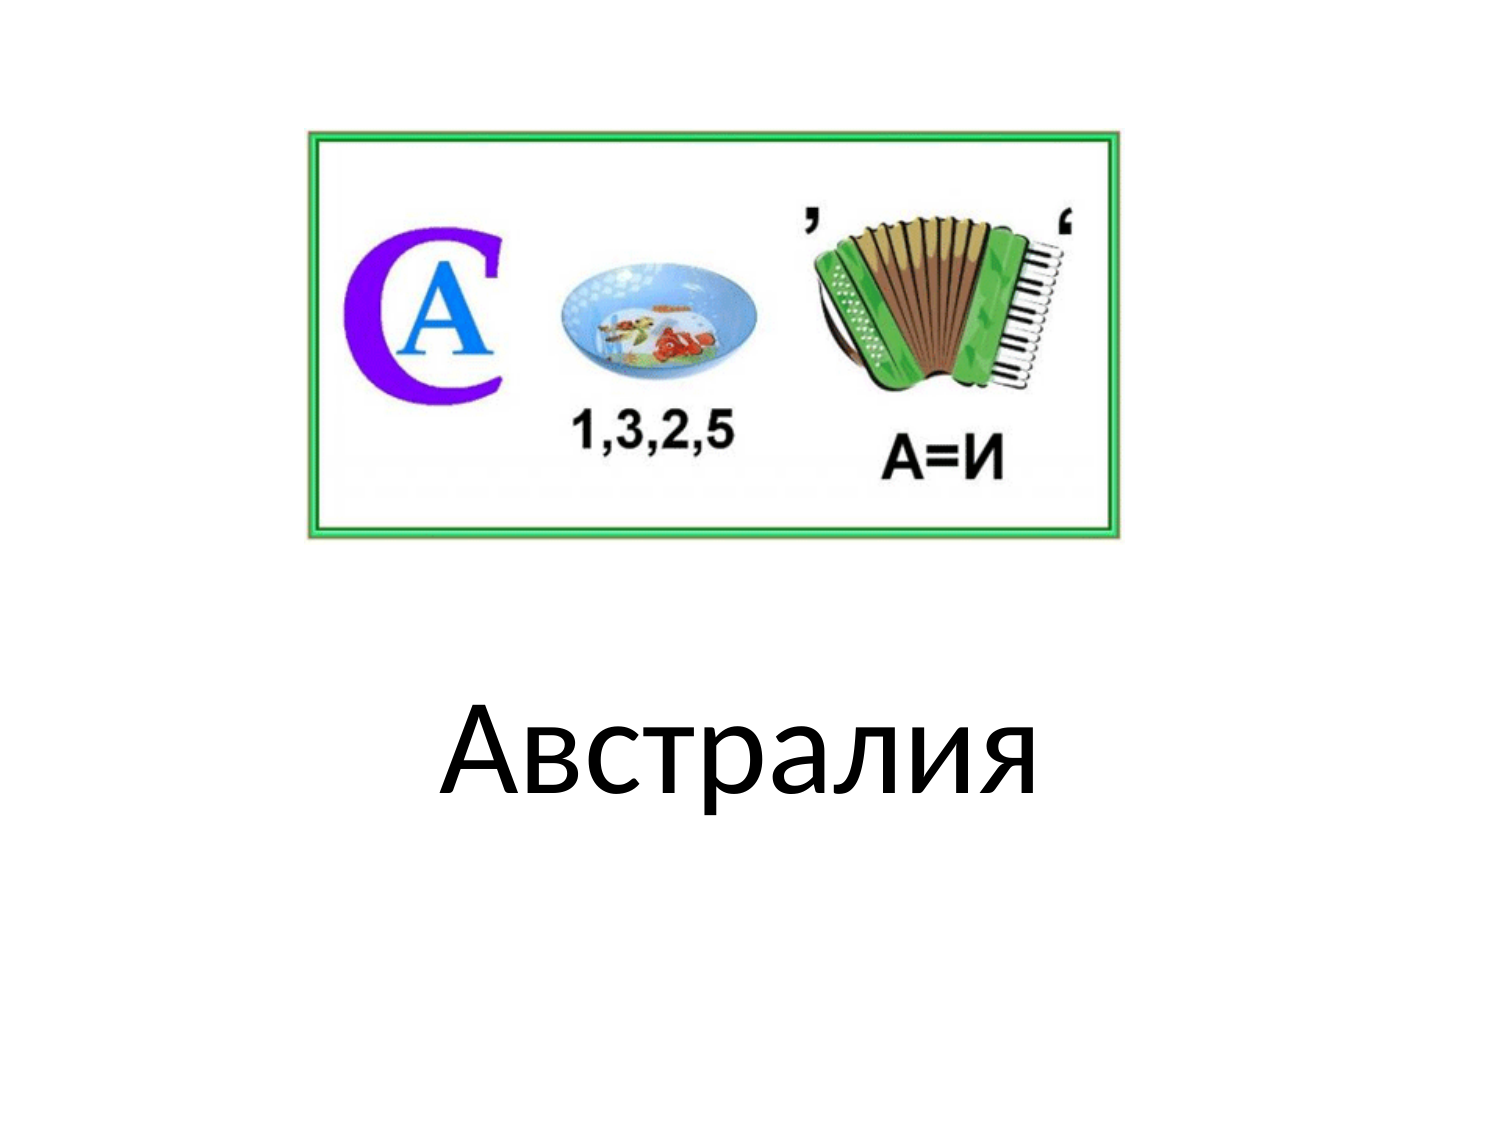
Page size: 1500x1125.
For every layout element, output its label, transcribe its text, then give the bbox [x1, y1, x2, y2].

title Австралия [82, 644, 1432, 832]
picture [304, 128, 1126, 545]
